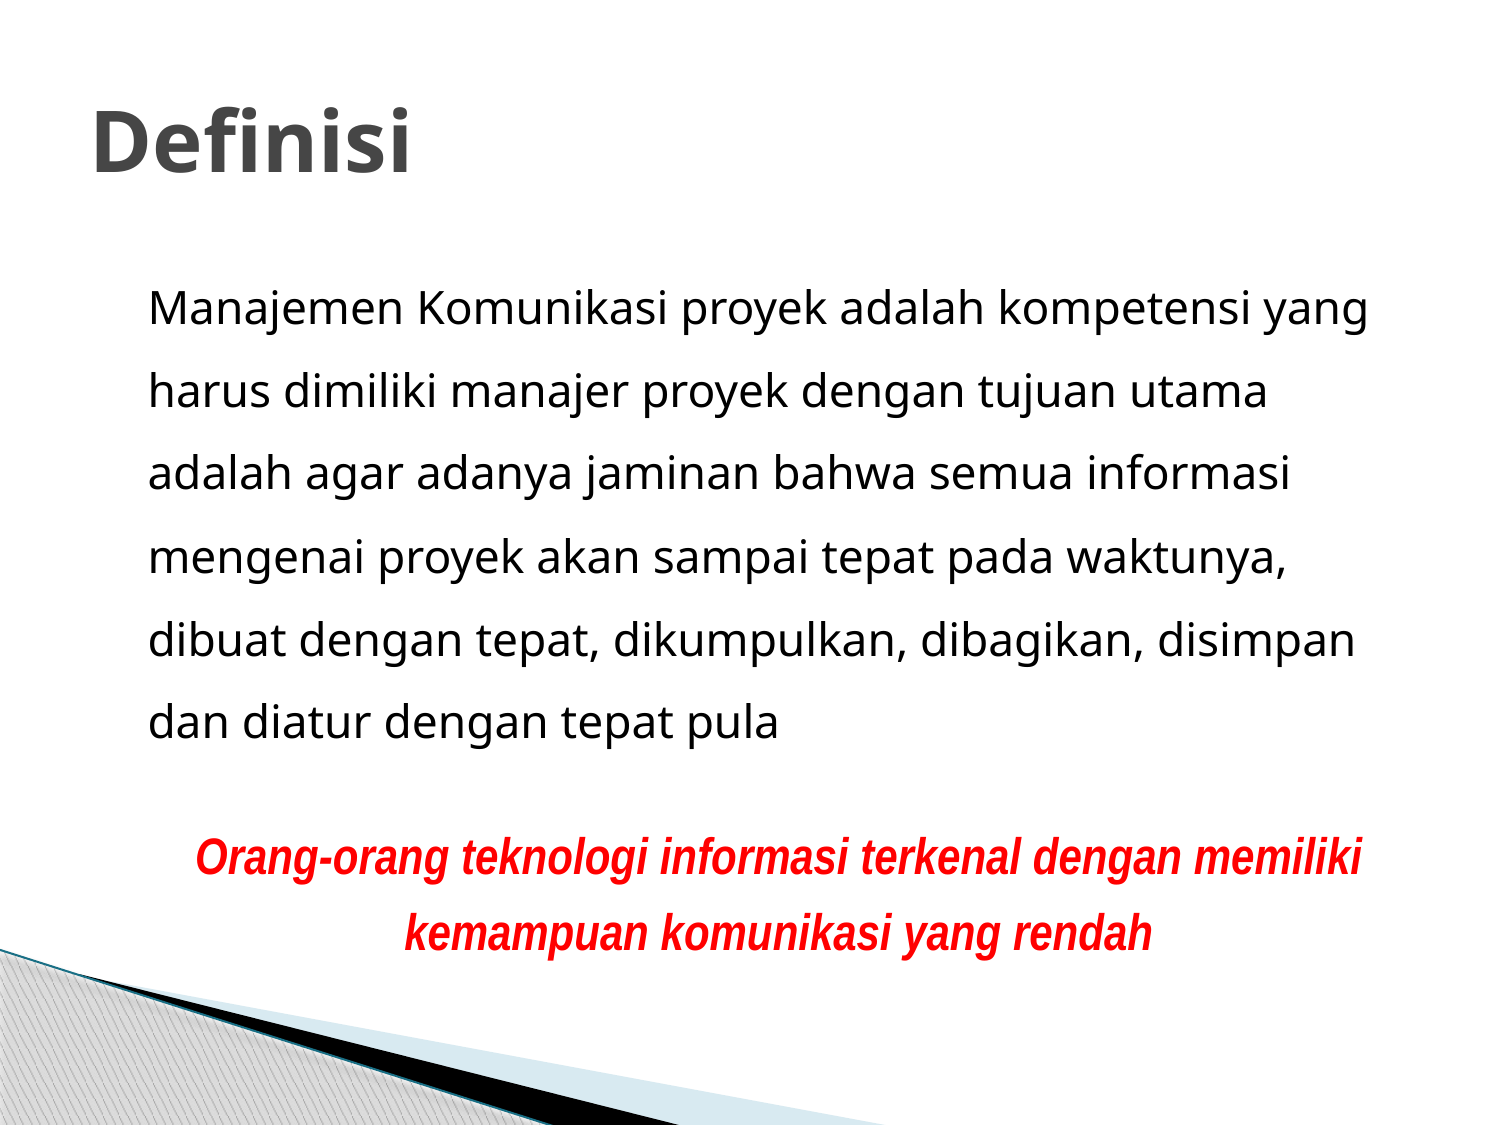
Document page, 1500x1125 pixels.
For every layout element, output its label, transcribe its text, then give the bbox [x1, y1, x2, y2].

list Manajemen Komunikasi proyek adalah kompetensi yang harus dimiliki manajer proyek dengan tujuan utama adalah agar adanya jaminan bahwa semua informasi mengenai proyek akan sampai tepat pada waktunya, dibuat dengan tepat, dikumpulkan, dibagikan, disimpan dan diatur dengan tepat pula Orang-orang teknologi informasi terkenal dengan memiliki kemampuan komunikasi yang rendah [75, 243, 1425, 986]
title Definisi [75, 45, 1425, 233]
